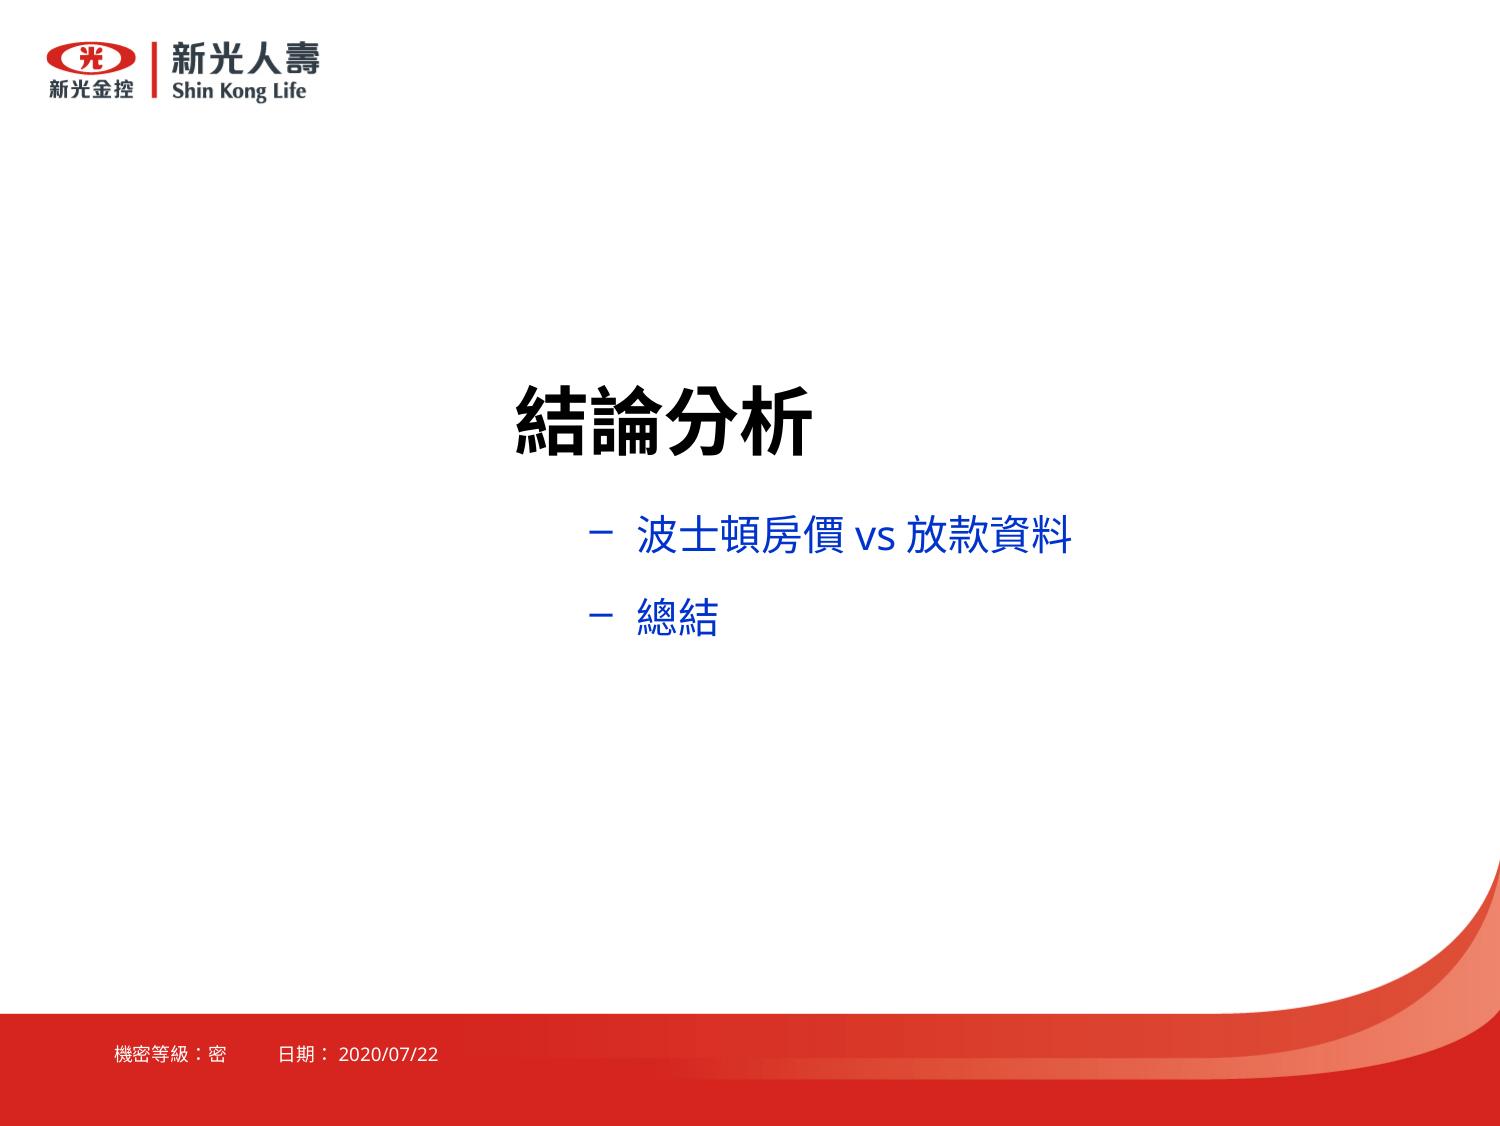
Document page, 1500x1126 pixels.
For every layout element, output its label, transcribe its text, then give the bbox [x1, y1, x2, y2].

list 結論分析 波士頓房價vs放款資料 總結 [501, 125, 1500, 847]
footer 機密等級：密 日期：2020/07/22 [99, 1035, 1212, 1083]
picture [0, 0, 1500, 1126]
